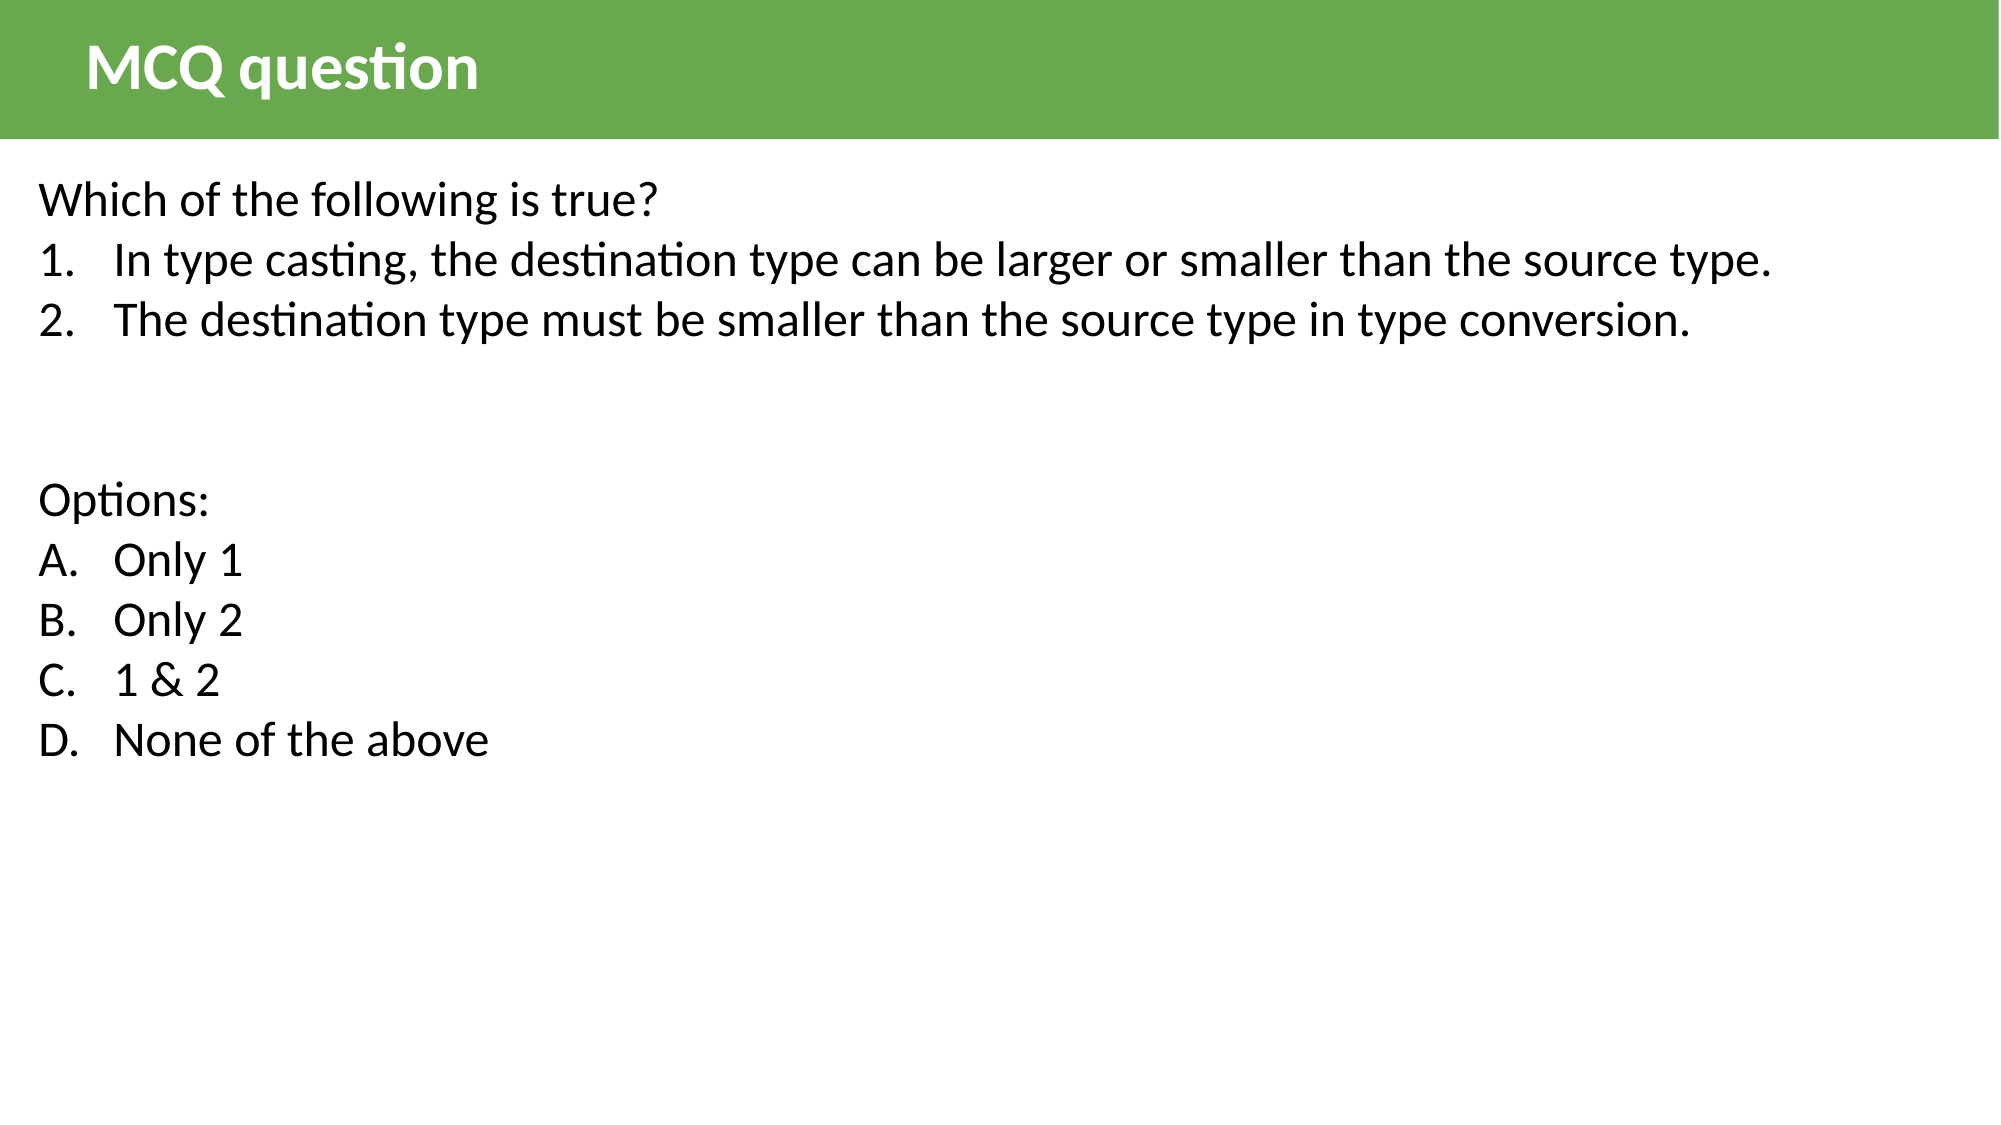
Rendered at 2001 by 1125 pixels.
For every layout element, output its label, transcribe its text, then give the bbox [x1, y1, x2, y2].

text_box Which of the following is true? In type casting, the destination type can be larger or smaller than the source type. The destination type must be smaller than the source type in type conversion. Options: Only 1 Only 2 1 & 2 None of the above [18, 146, 1977, 1105]
text_box MCQ question [85, 20, 1604, 106]
